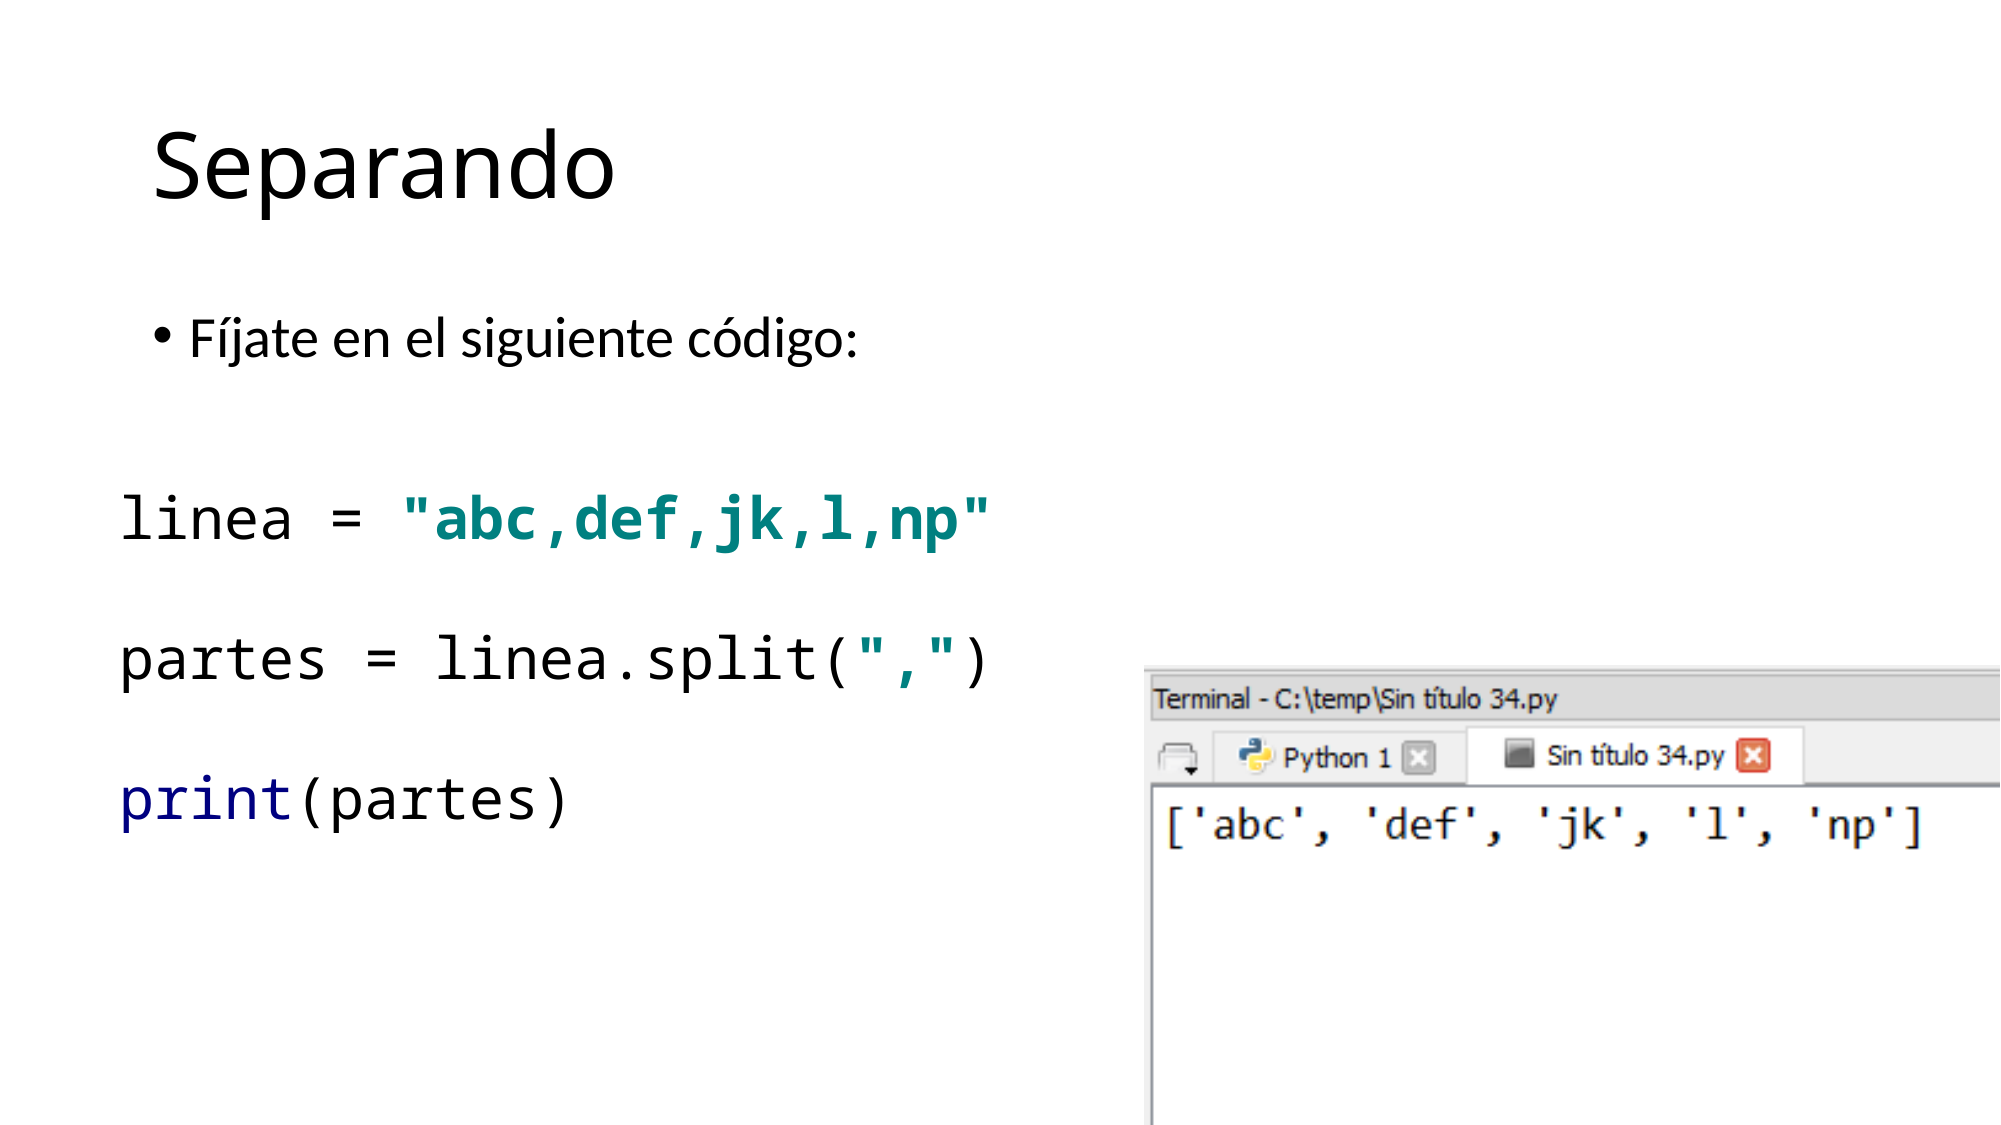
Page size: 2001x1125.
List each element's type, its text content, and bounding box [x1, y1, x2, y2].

text_box linea = "abc,def,jk,l,np" partes = linea.split(",") print(partes) [104, 473, 1010, 839]
picture [1144, 665, 2000, 1125]
title Separando [137, 59, 1863, 278]
list Fíjate en el siguiente código: [137, 299, 1863, 1014]
